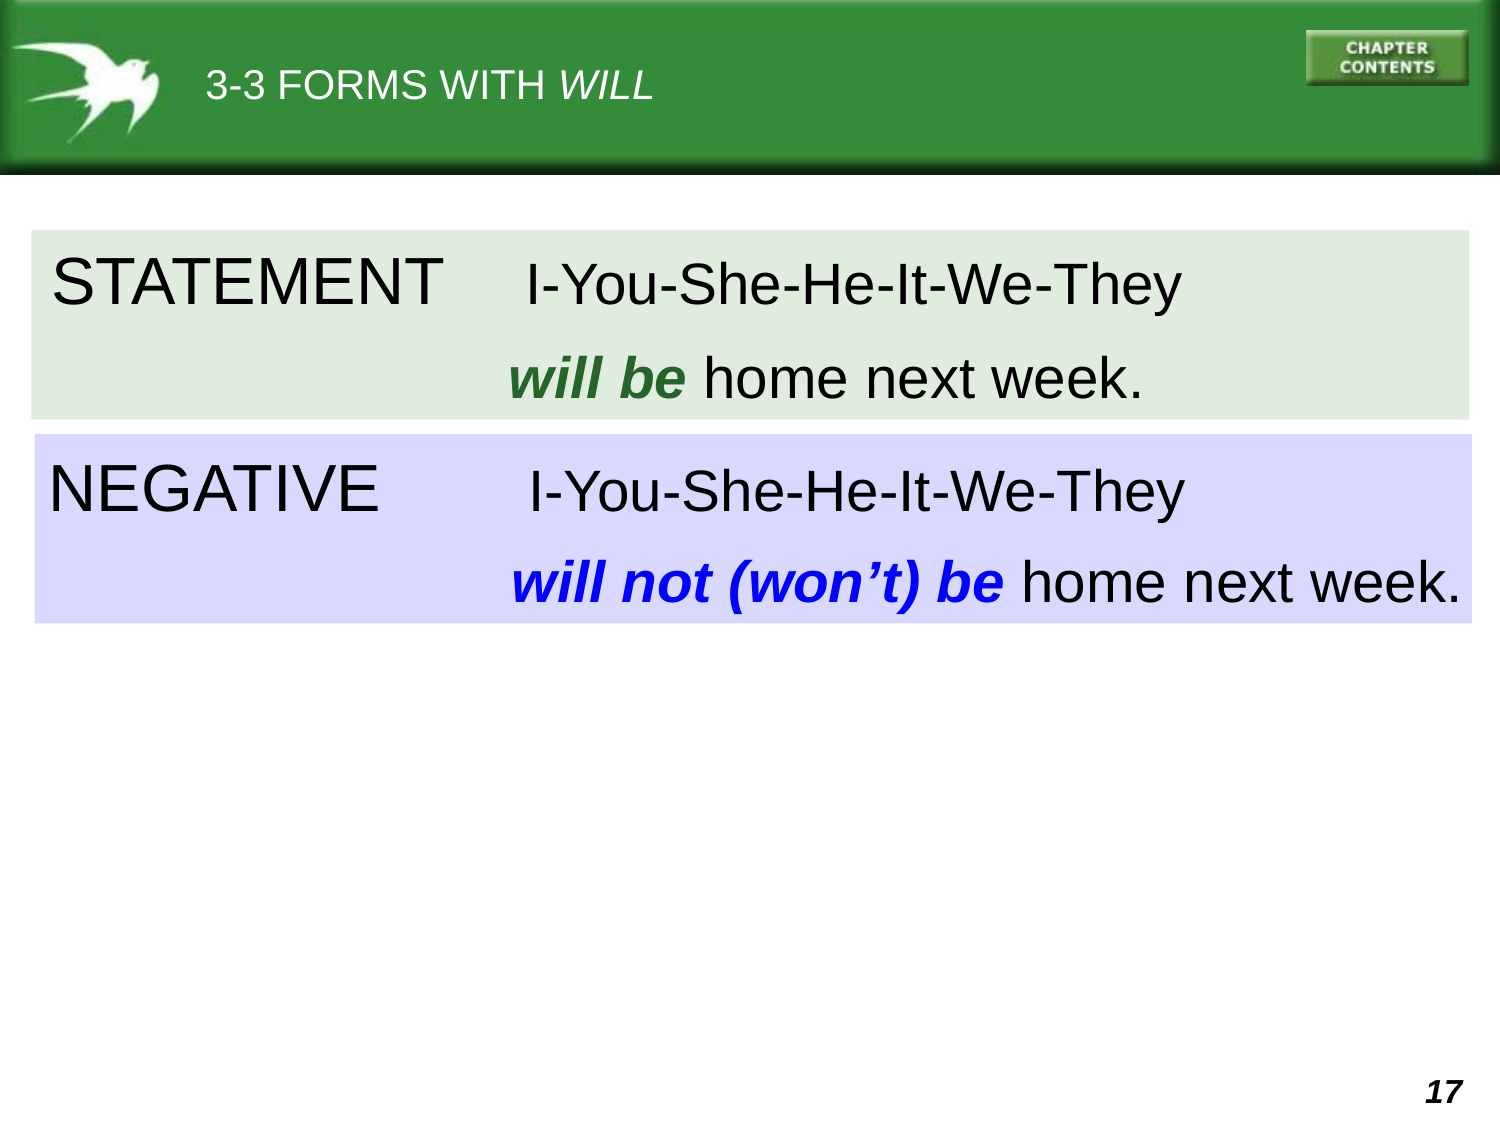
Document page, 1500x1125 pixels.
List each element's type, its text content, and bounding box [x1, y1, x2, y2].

text_box I-You-She-He-It-We-They [513, 445, 1203, 531]
picture [0, 0, 1500, 175]
text_box [162, 355, 313, 437]
text_box [31, 230, 1470, 420]
text_box I-You-She-He-It-We-They [510, 238, 1199, 324]
text_box [34, 434, 1473, 624]
text_box 3-3 FORMS WITH WILL [190, 50, 1363, 115]
text_box STATEMENT [36, 230, 461, 326]
text_box will not (won’t) be home next week. [497, 536, 1478, 622]
text_box will be home next week. [494, 332, 1160, 418]
text_box NEGATIVE [34, 437, 397, 532]
